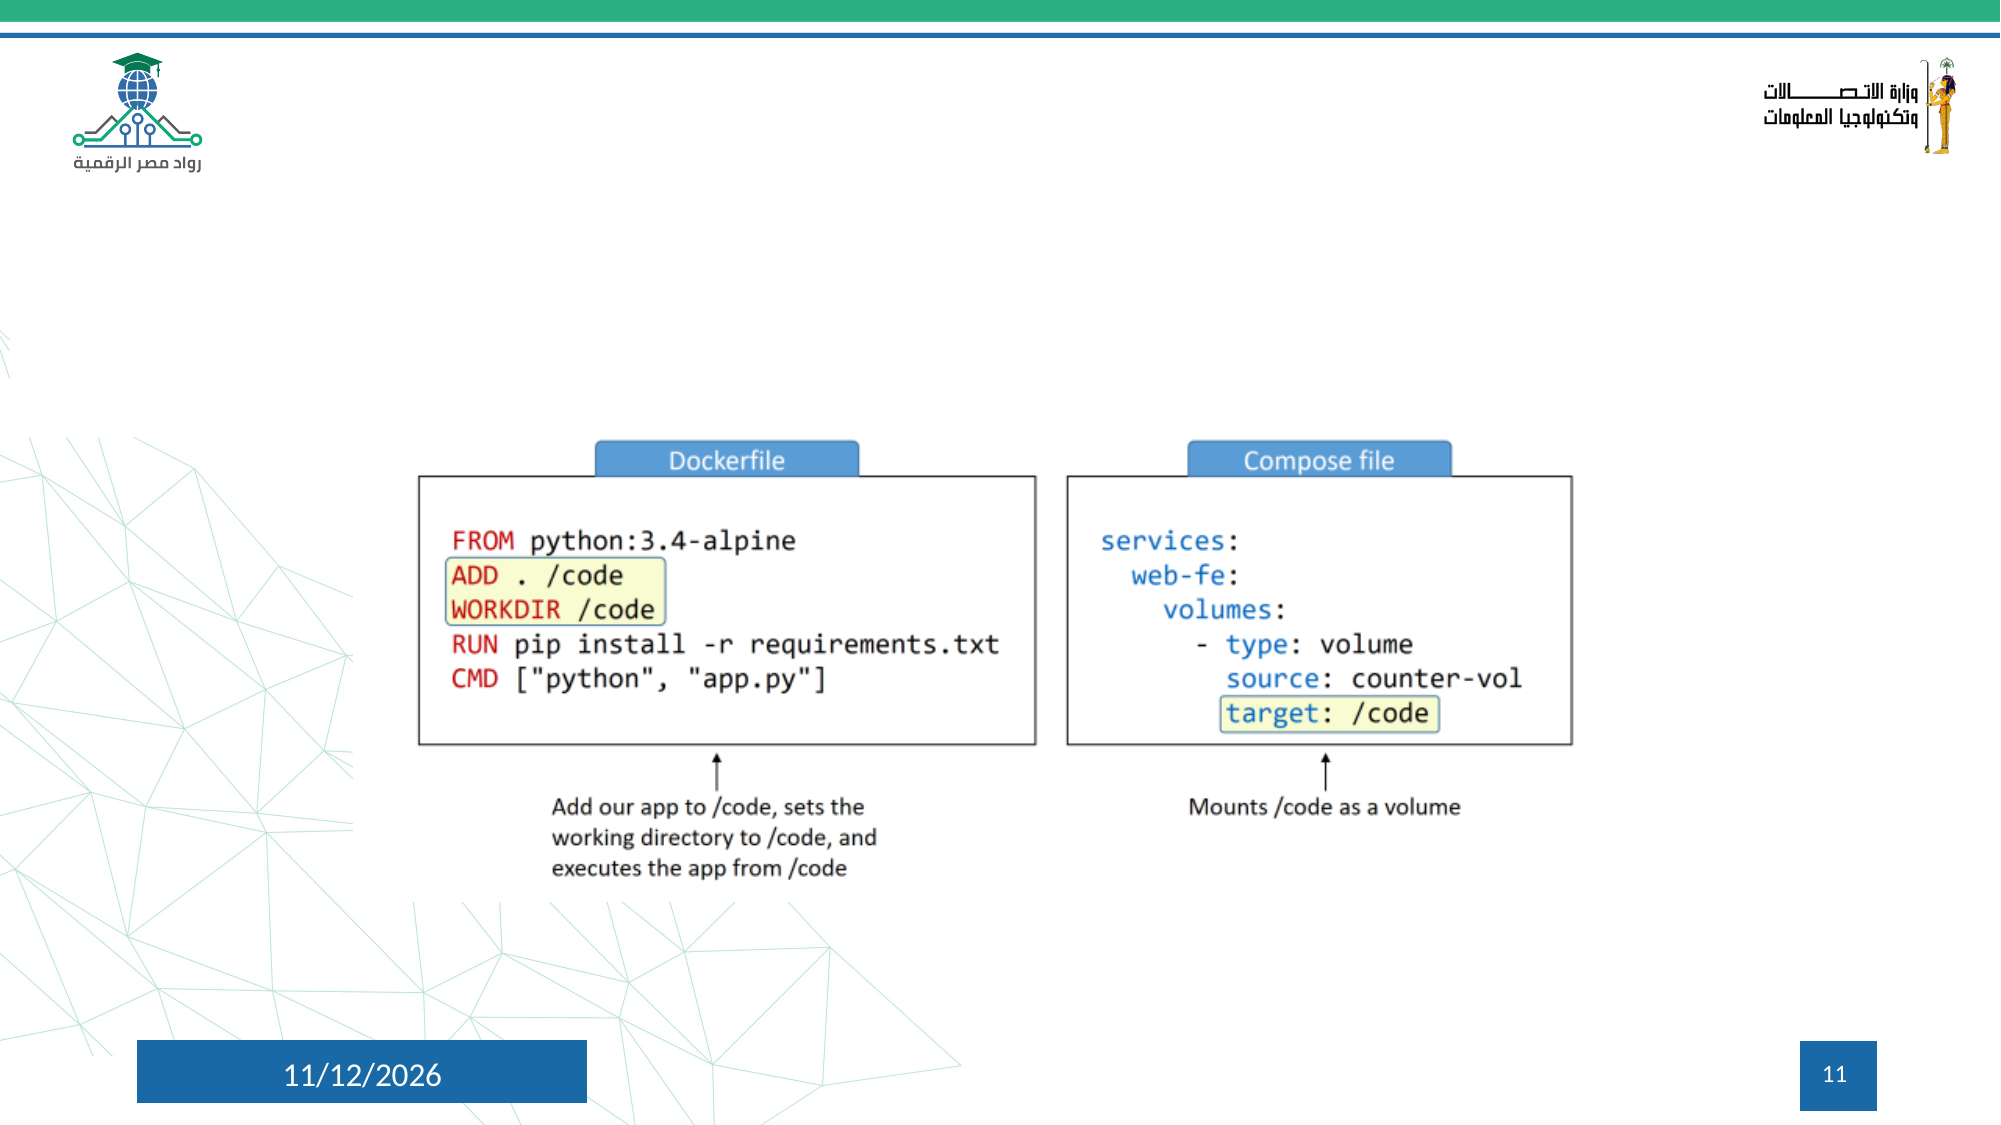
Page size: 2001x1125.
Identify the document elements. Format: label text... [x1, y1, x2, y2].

slide_number 11 [1412, 1042, 1863, 1103]
picture [0, 0, 2000, 1125]
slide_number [137, 1042, 588, 1103]
footer [636, 1042, 1338, 1103]
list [352, 410, 1647, 902]
